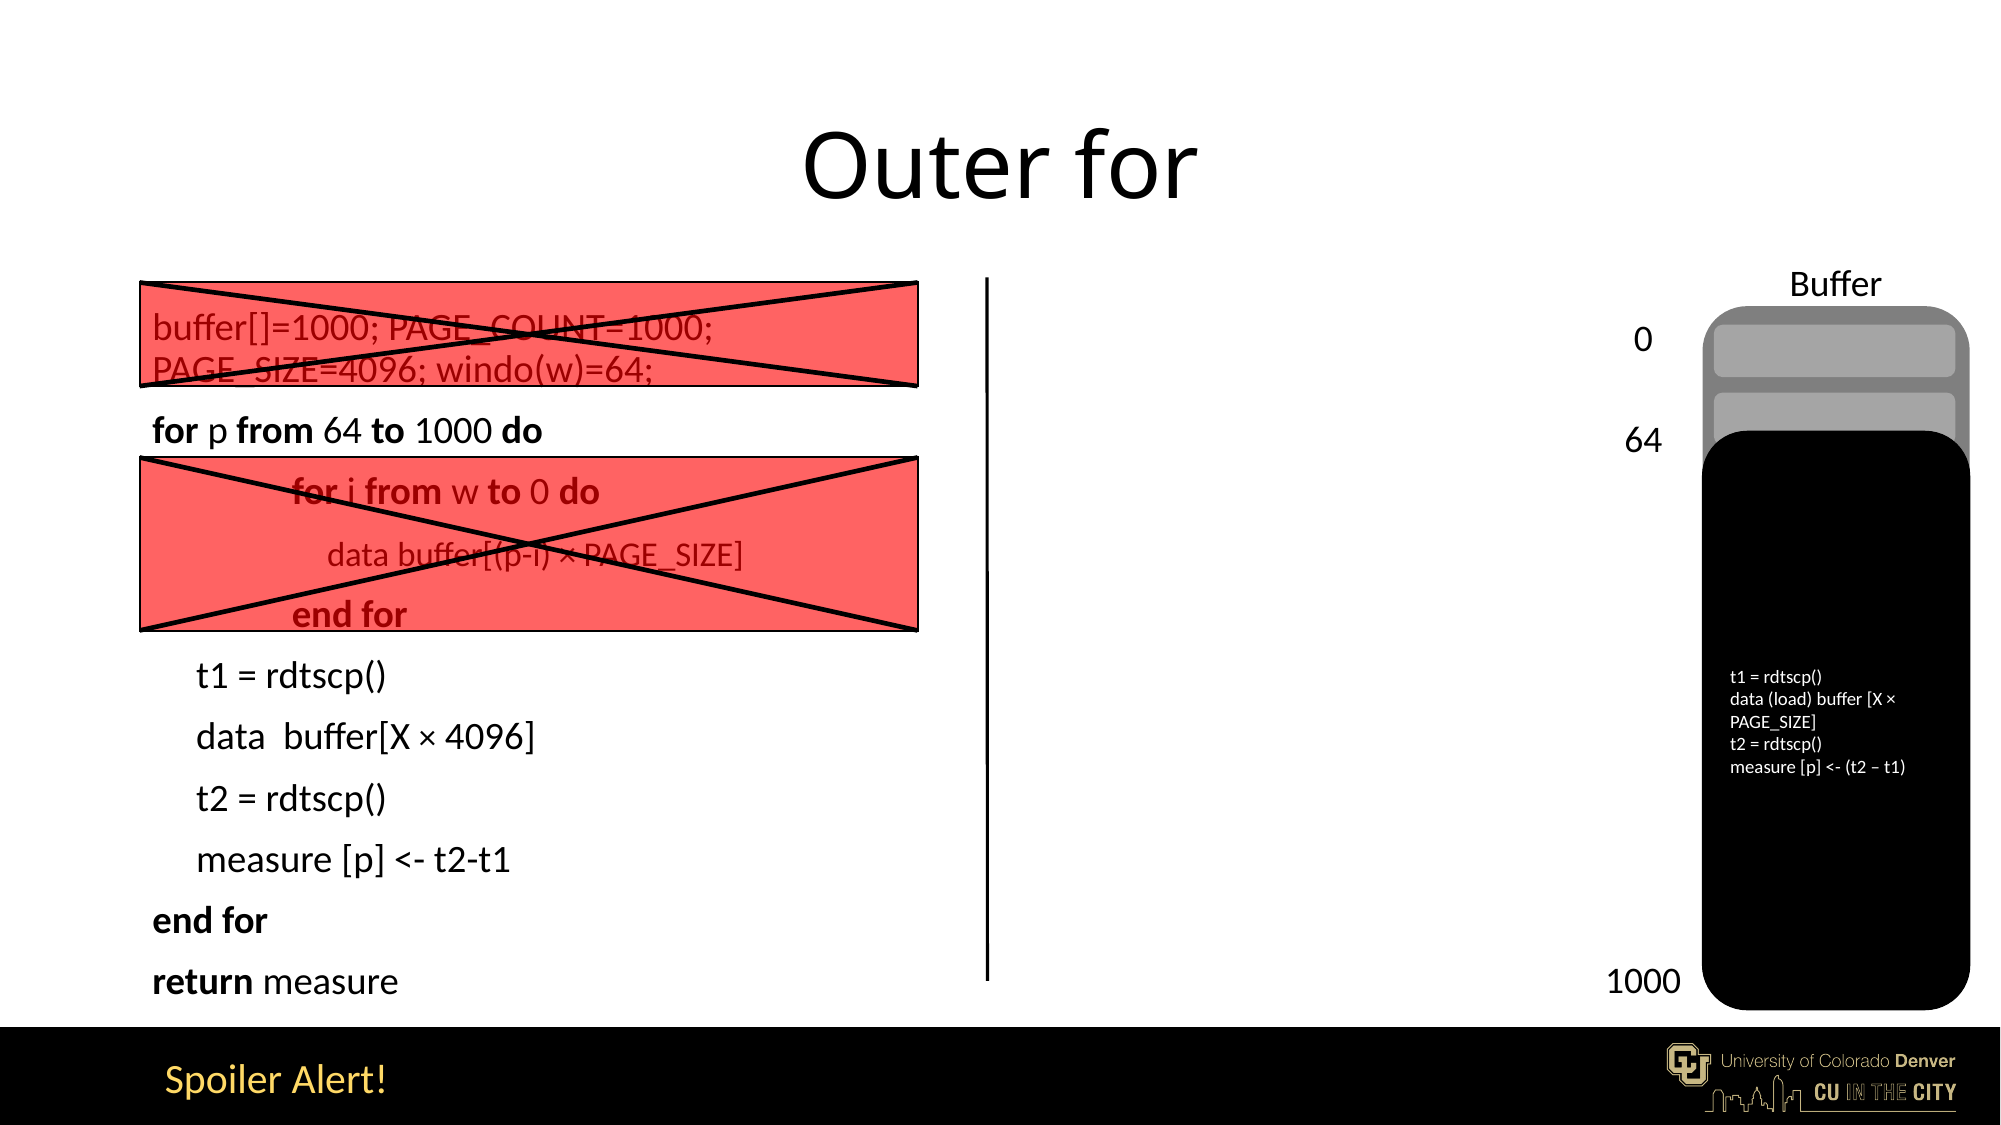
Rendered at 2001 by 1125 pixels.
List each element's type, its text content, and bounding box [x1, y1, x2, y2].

text_box 64 [1536, 407, 1750, 468]
text_box t1 = rdtscp() data (load) buffer [X × PAGE_SIZE] t2 = rdtscp() measure [p] <- (t2 – t1) [1701, 430, 1971, 1011]
text_box 1000 [1536, 949, 1733, 1009]
text_box Buffer [1729, 251, 1943, 312]
text_box 0 [1536, 306, 1750, 366]
title Outer for [137, 59, 1863, 278]
picture [1666, 1042, 1957, 1112]
text_box [1713, 392, 1956, 441]
text_box [1713, 324, 1956, 378]
text_box [1702, 309, 1970, 465]
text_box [139, 457, 918, 631]
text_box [139, 282, 918, 387]
